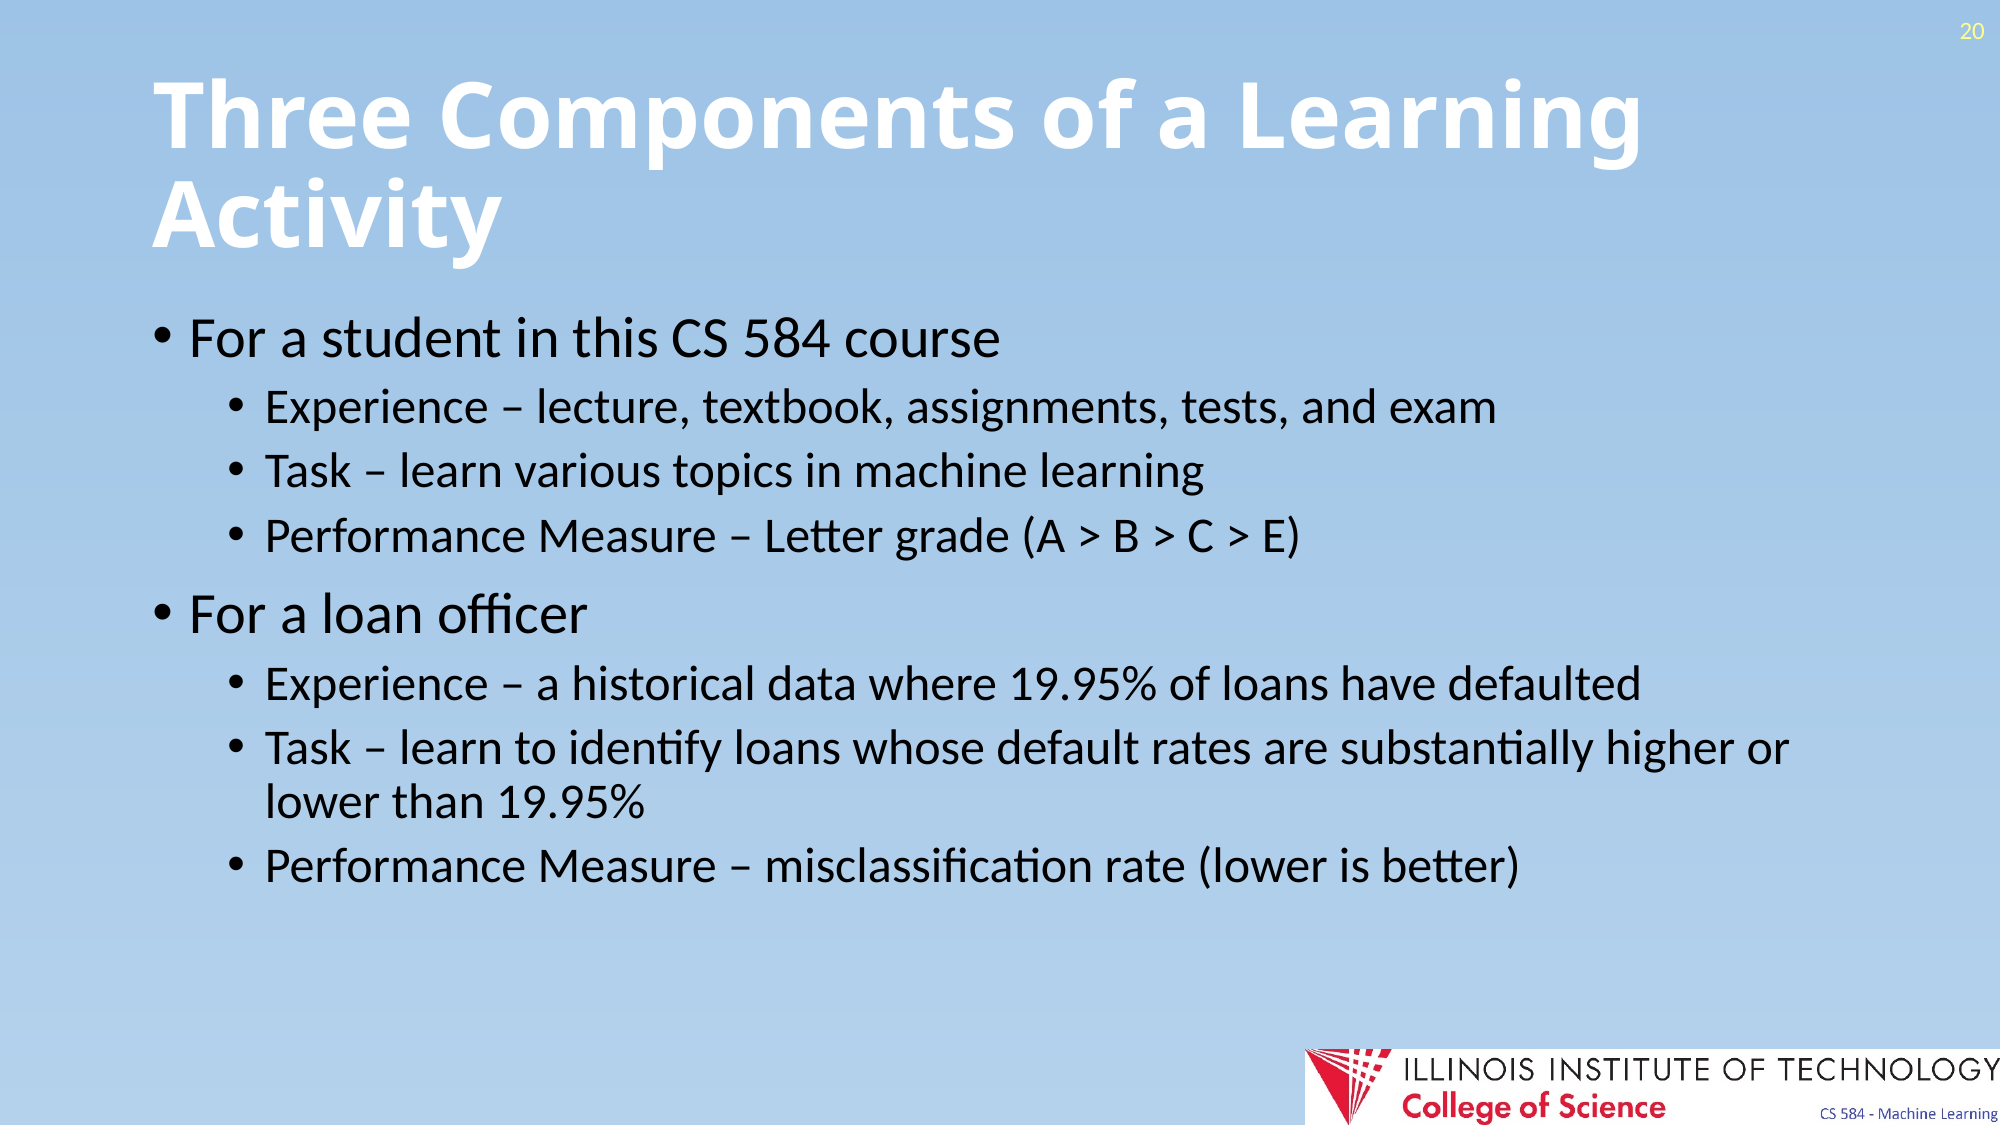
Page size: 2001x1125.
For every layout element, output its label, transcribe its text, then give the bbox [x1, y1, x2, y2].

slide_number 20 [1550, 0, 2000, 60]
list For a student in this CS 584 course Experience – lecture, textbook, assignments, tests, and exam Task – learn various topics in machine learning Performance Measure – Letter grade (A > B > C > E) For a loan officer Experience – a historical data where 19.95% of loans have defaulted Task – learn to identify loans whose default rates are substantially higher or lower than 19.95% Performance Measure – misclassification rate (lower is better) [137, 299, 1863, 1014]
title Three Components of a Learning Activity [137, 59, 1863, 278]
picture [1305, 1049, 2000, 1125]
